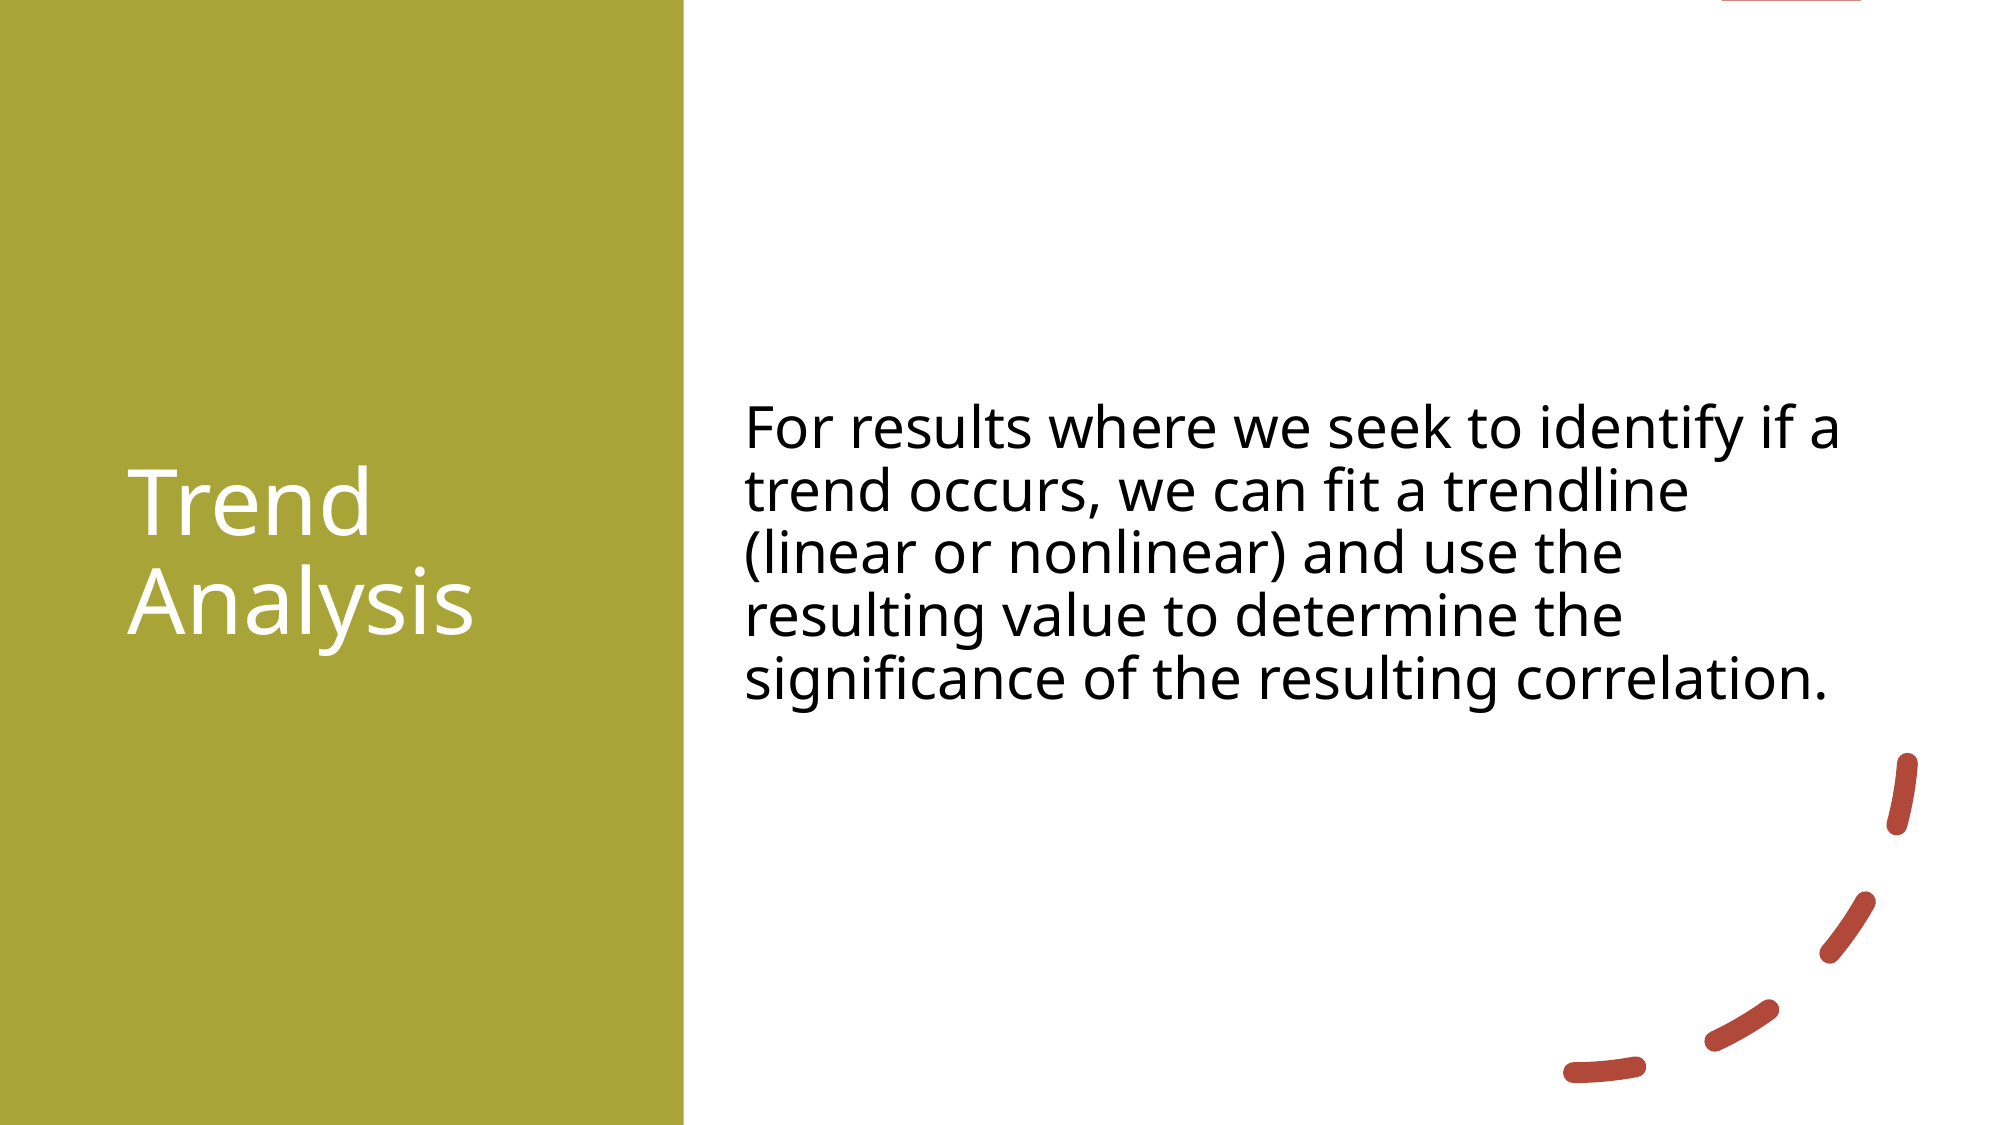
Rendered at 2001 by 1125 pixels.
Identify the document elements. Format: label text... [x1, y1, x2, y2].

text_box [1572, 737, 1909, 1074]
text_box [0, 0, 685, 1125]
title Trend Analysis [112, 97, 638, 1014]
text_box [685, 0, 2000, 1125]
